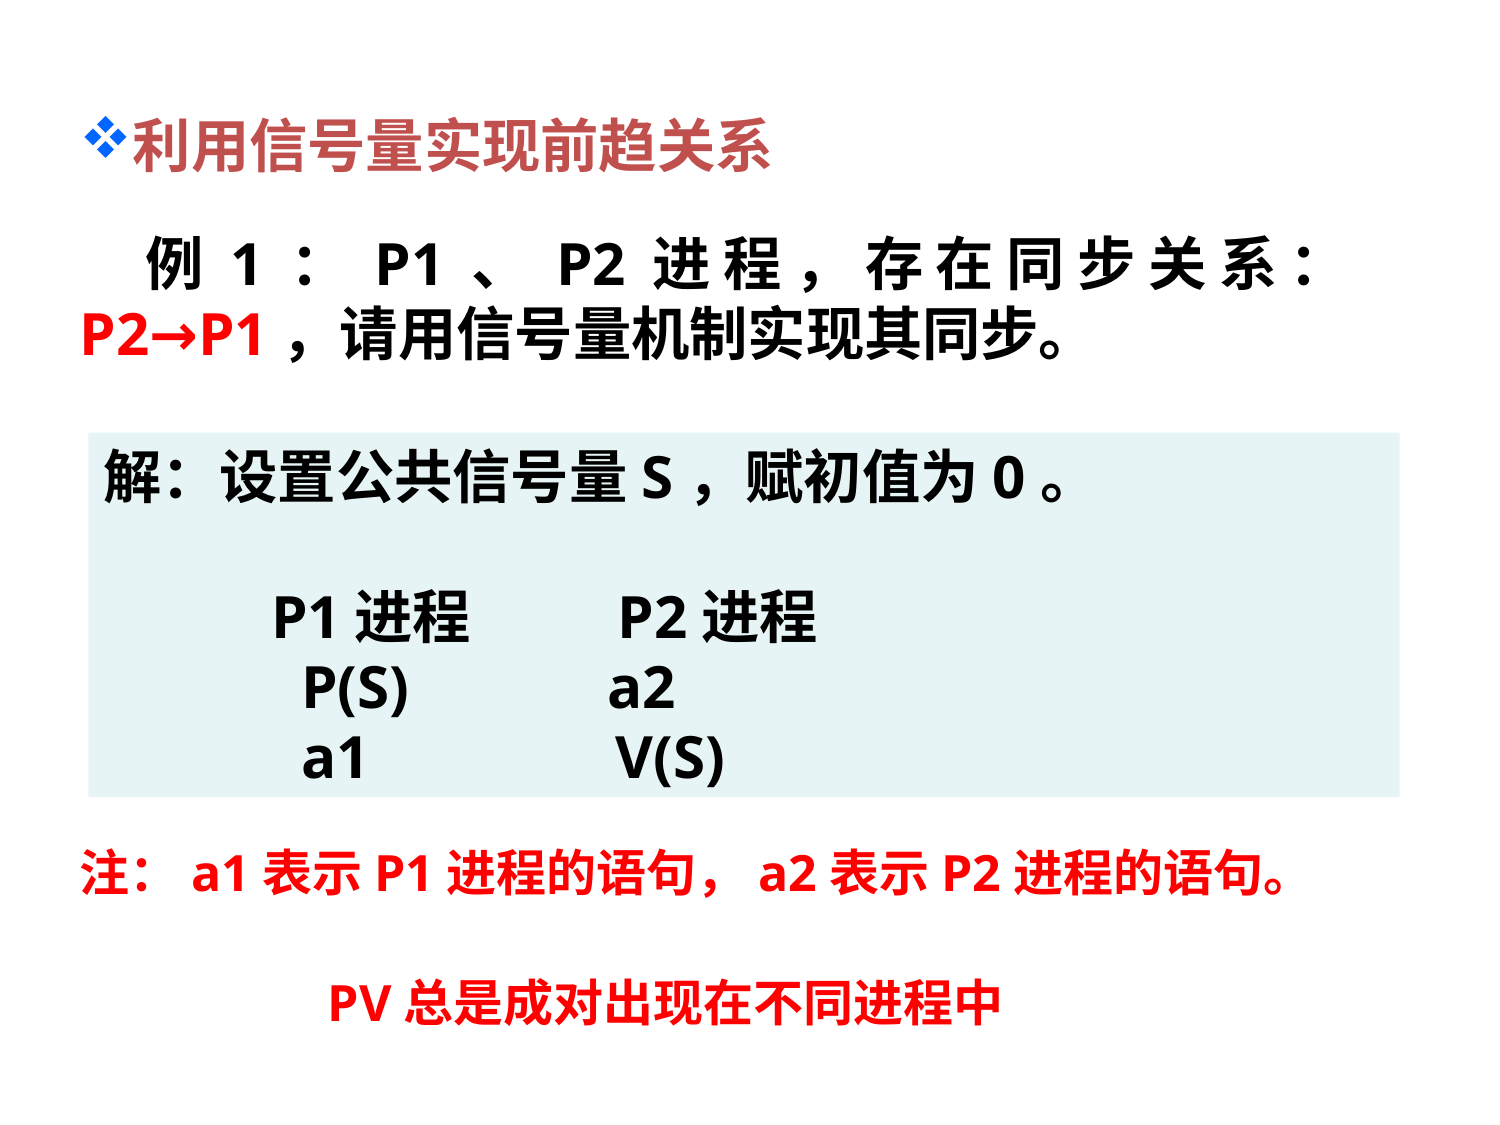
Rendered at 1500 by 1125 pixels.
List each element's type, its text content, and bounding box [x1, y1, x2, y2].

text_box 注：a1表示P1进程的语句，a2表示P2进程的语句。 [64, 834, 1436, 909]
text_box PV总是成对出现在不同进程中 [312, 964, 1164, 1039]
text_box 解：设置公共信号量S，赋初值为0。 P1进程 P2进程 P(S) a2 a1 V(S) [88, 432, 1400, 798]
text_box 例1：P1、P2进程，存在同步关系：P2→P1，请用信号量机制实现其同步。 [64, 219, 1378, 375]
text_box 利用信号量实现前趋关系 [64, 101, 940, 187]
